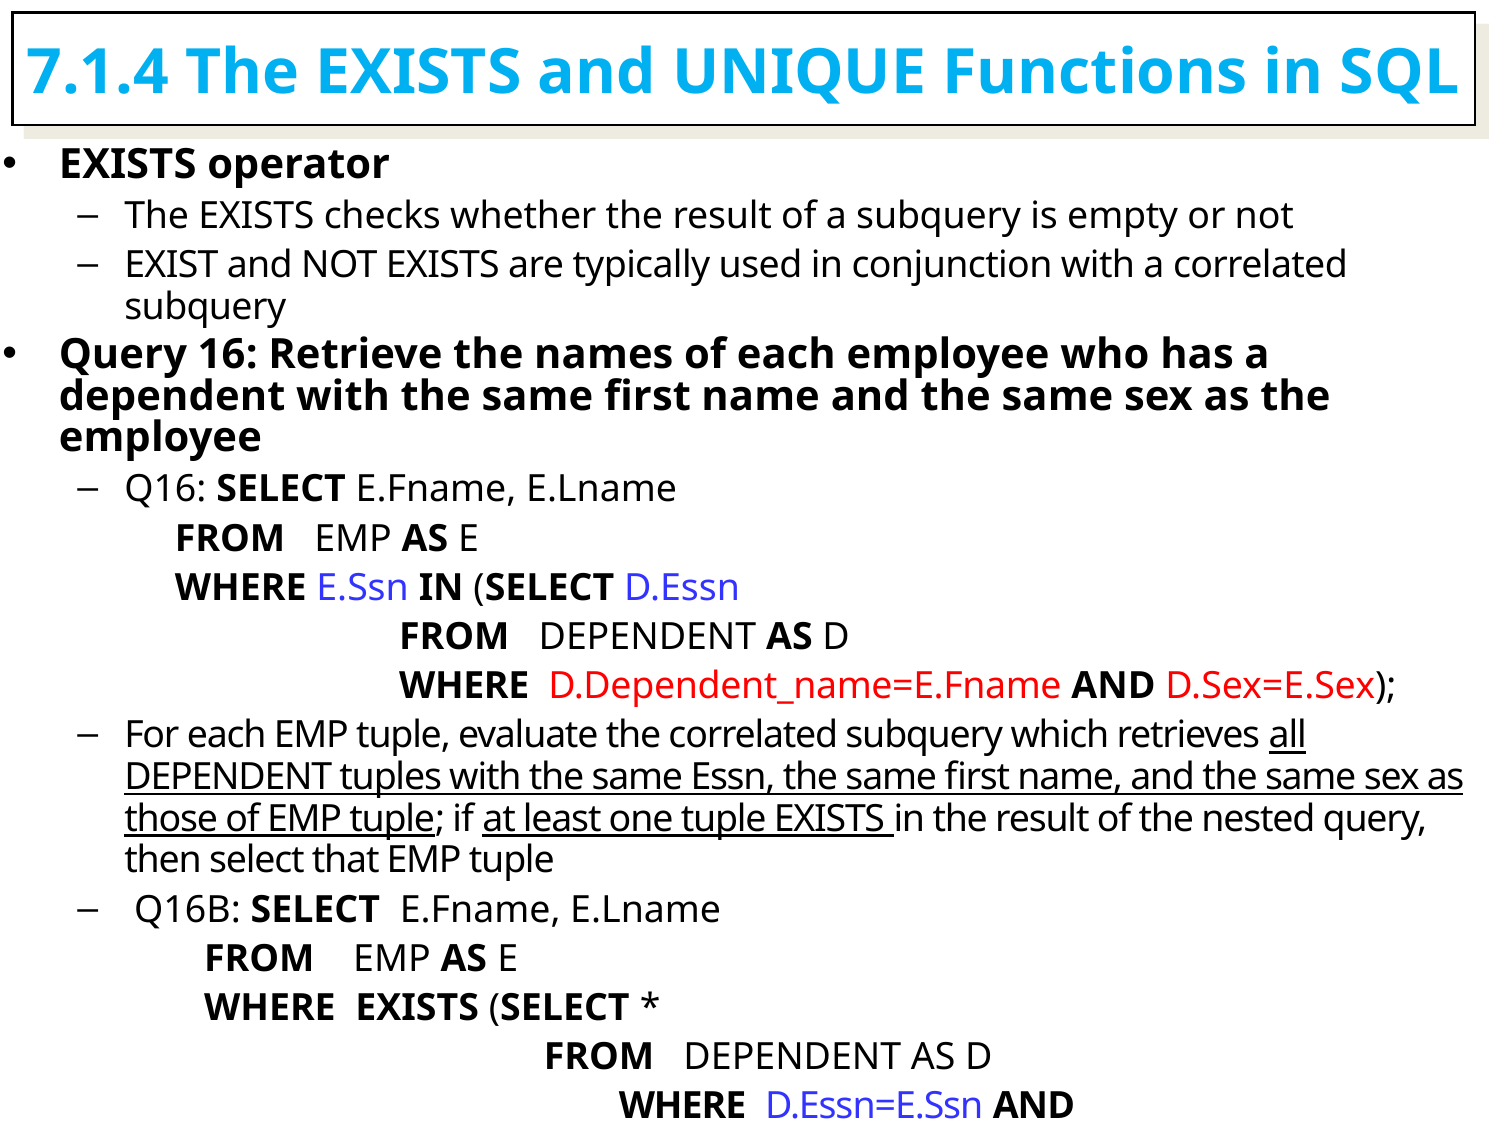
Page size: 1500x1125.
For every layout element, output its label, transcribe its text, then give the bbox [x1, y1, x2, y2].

list EXISTS operator The EXISTS checks whether the result of a subquery is empty or not EXIST and NOT EXISTS are typically used in conjunction with a correlated subquery Query 16: Retrieve the names of each employee who has a dependent with the same first name and the same sex as the employee Q16: SELECT E.Fname, E.Lname FROM EMP AS E WHERE E.Ssn IN (SELECT D.Essn FROM DEPENDENT AS D WHERE D.Dependent_name=E.Fname AND D.Sex=E.Sex); For each EMP tuple, evaluate the correlated subquery which retrieves all DEPENDENT tuples with the same Essn, the same first name, and the same sex as those of EMP tuple; if at least one tuple EXISTS in the result of the nested query, then select that EMP tuple Q16B: SELECT E.Fname, E.Lname FROM EMP AS E WHERE EXISTS (SELECT * FROM DEPENDENT AS D WHERE D.Essn=E.Ssn AND D.Dependent_name=E.Fname AND D.Sex=E.Sex); [0, 137, 1500, 1125]
text_box 7.1.4 The EXISTS and UNIQUE Functions in SQL [12, 12, 1475, 125]
